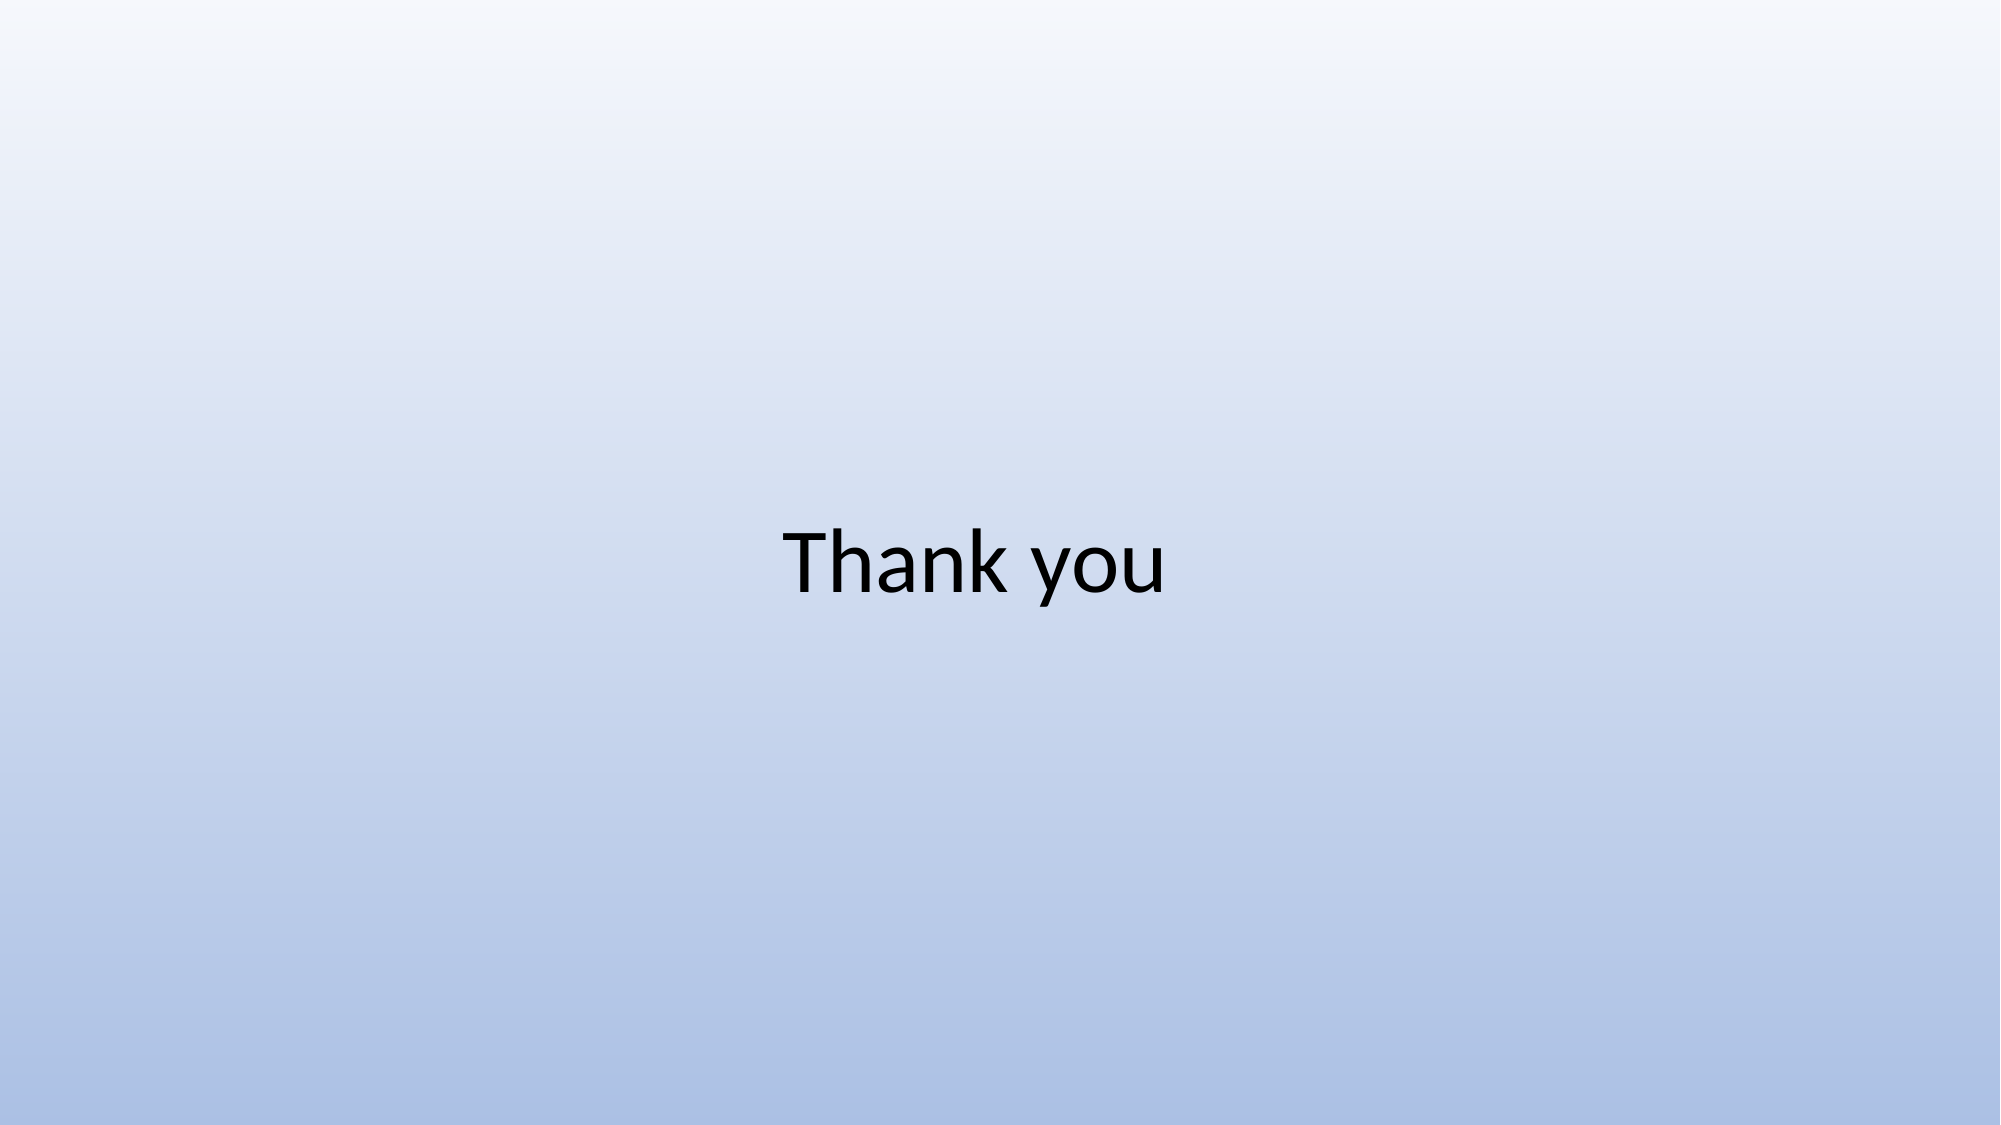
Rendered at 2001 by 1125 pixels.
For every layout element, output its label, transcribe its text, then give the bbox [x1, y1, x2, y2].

title Thank you [768, 453, 1232, 672]
